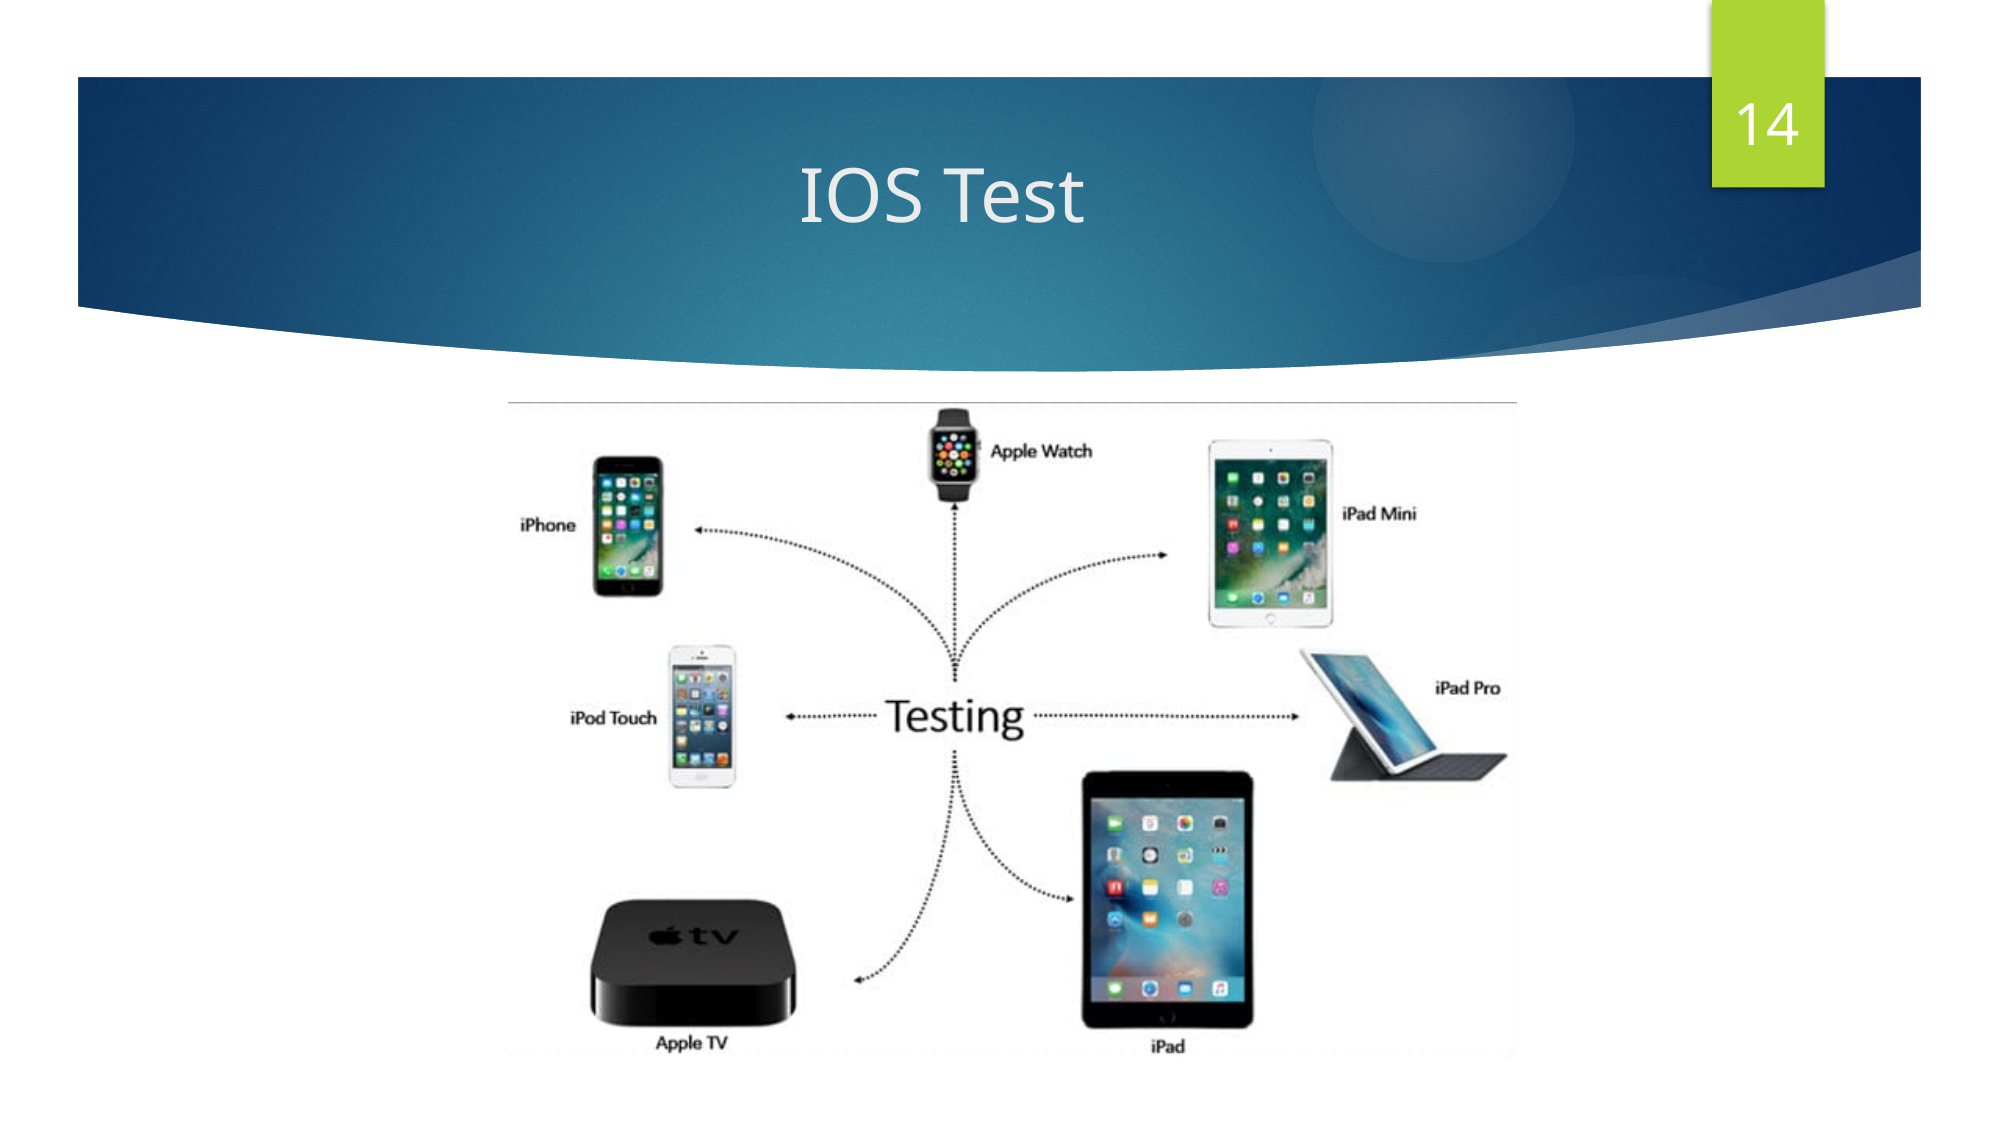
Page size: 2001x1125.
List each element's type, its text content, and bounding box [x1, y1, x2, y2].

picture [507, 402, 1517, 1058]
slide_number 14 [1698, 48, 1836, 175]
title IOS Test [784, 134, 2000, 251]
